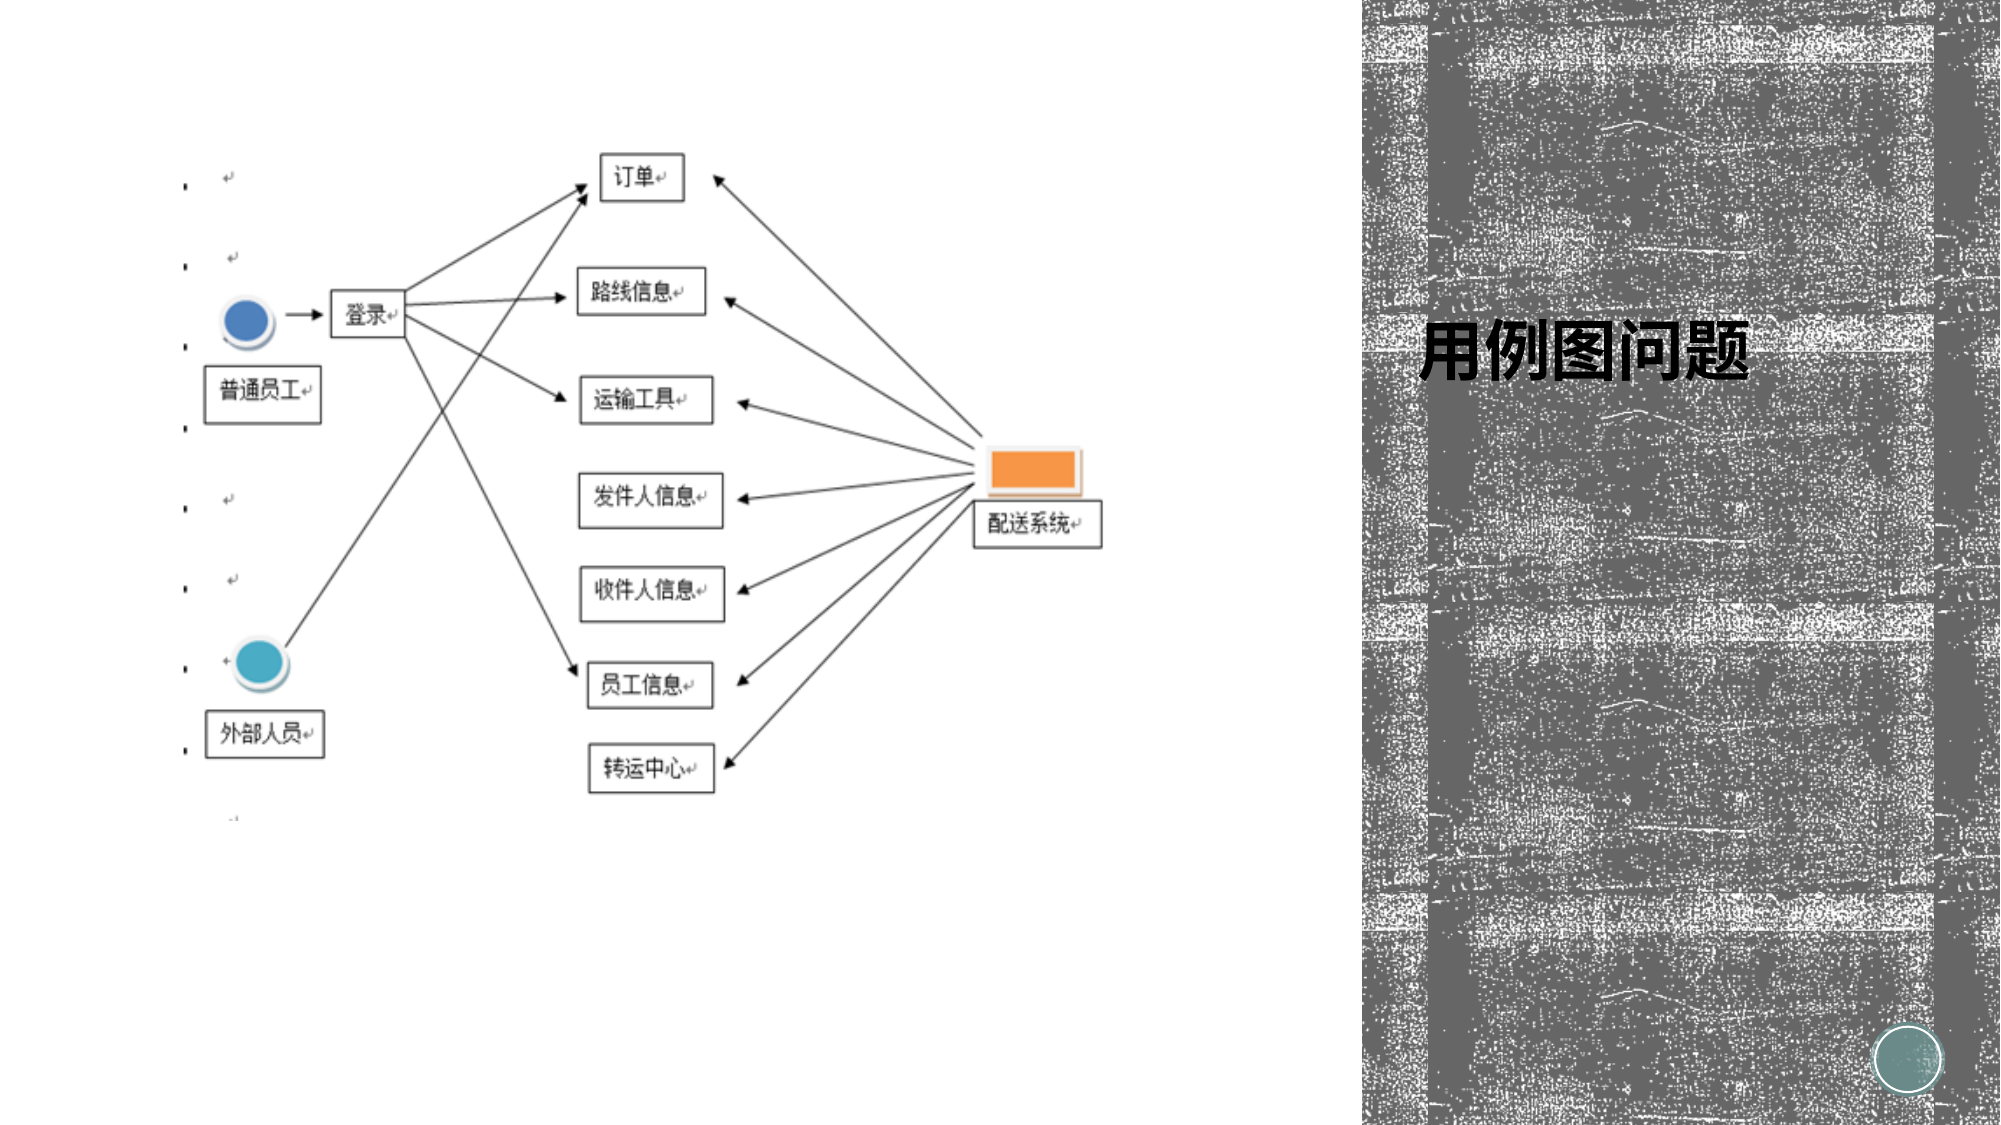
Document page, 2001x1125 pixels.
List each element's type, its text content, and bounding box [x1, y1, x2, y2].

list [127, 134, 1143, 818]
title 用例图问题 [1402, 112, 1928, 398]
